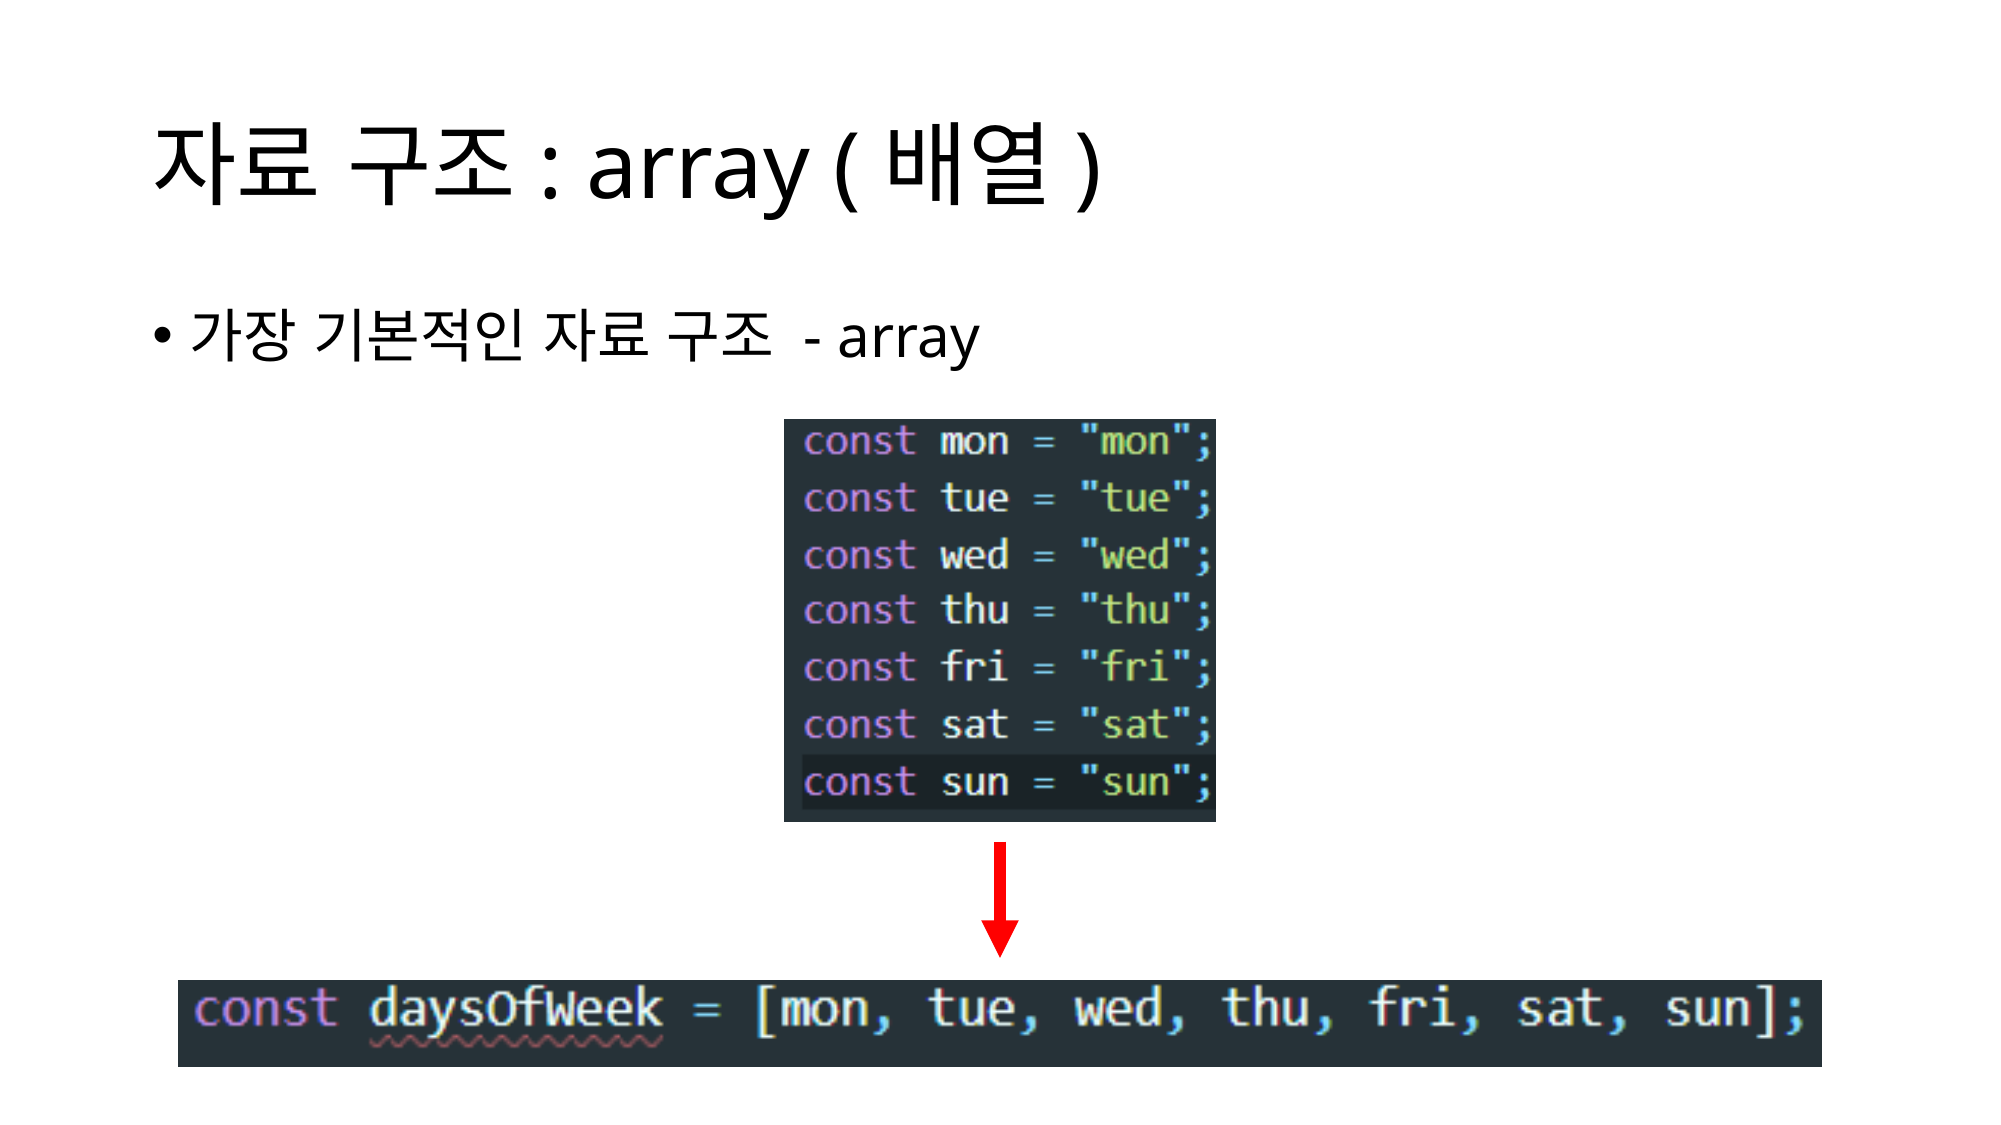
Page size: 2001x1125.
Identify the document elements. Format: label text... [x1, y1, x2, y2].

picture [784, 419, 1216, 822]
picture [178, 980, 1822, 1067]
title 자료 구조: array (배열) [137, 59, 1863, 278]
list 가장 기본적인 자료 구조 - array [137, 299, 1863, 1014]
